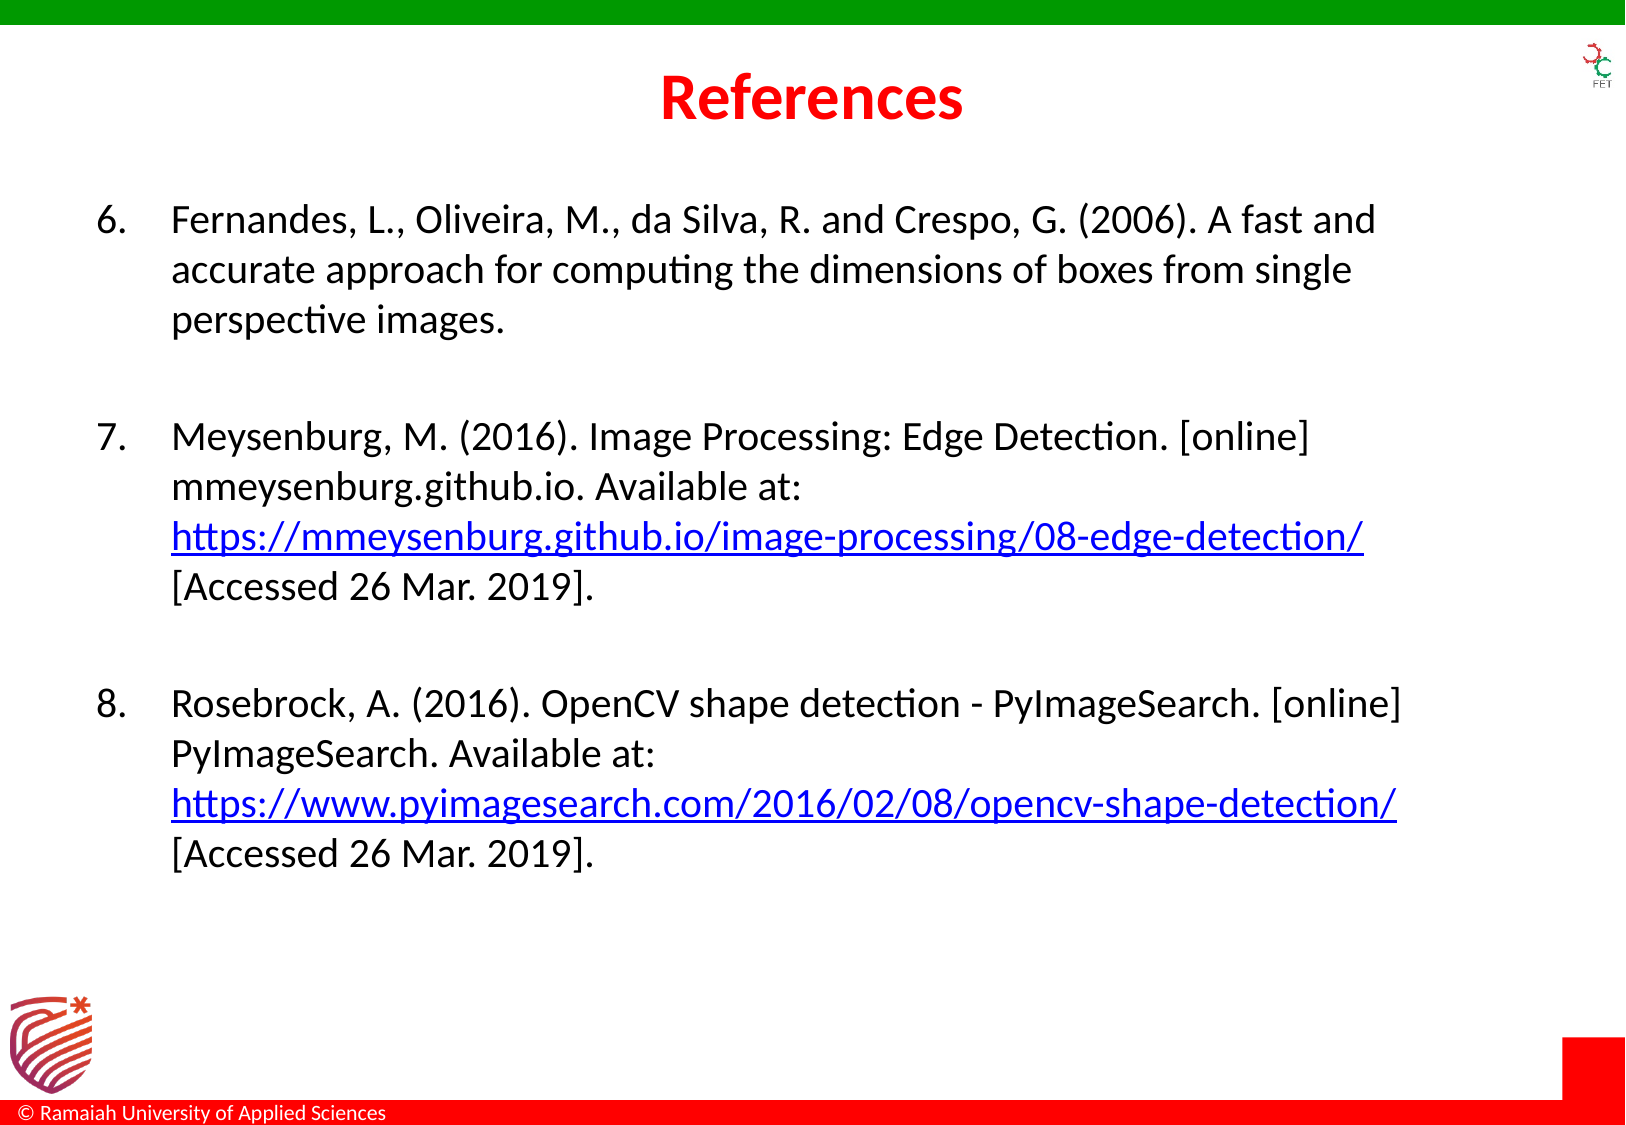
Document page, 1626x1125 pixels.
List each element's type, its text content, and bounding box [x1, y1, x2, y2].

title References [81, 45, 1544, 149]
picture [10, 996, 92, 1094]
picture [1570, 27, 1624, 103]
list Fernandes, L., Oliveira, M., da Silva, R. and Crespo, G. (2006). A fast and accurate approach for computing the dimensions of boxes from single perspective images. Meysenburg, M. (2016). Image Processing: Edge Detection. [online] mmeysenburg.github.io. Available at: https://mmeysenburg.github.io/image-processing/08-edge-detection/ [Accessed 26 Mar. 2019]. Rosebrock, A. (2016). OpenCV shape detection - PyImageSearch. [online] PyImageSearch. Available at: https://www.pyimagesearch.com/2016/02/08/opencv-shape-detection/ [Accessed 26 Mar. 2019]. [81, 184, 1544, 931]
